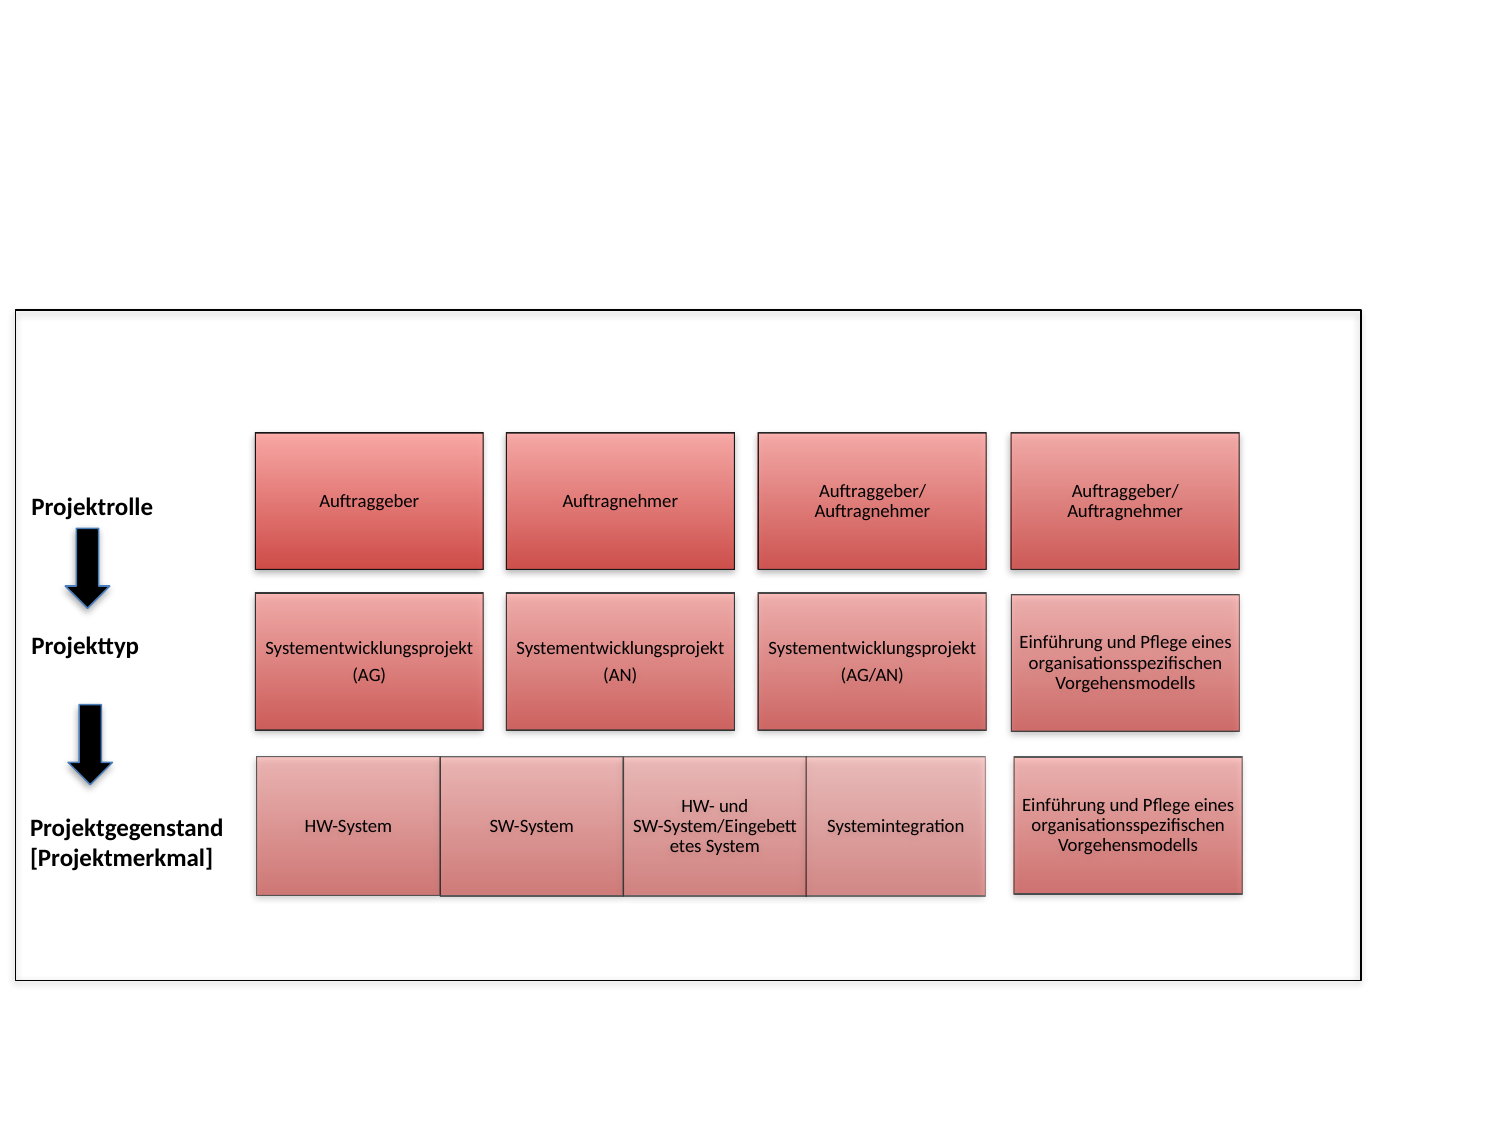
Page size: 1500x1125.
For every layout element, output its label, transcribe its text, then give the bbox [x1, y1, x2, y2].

text_box [15, 309, 1362, 981]
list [220, 405, 1274, 920]
text_box Projektrolle [16, 482, 215, 528]
text_box Projekttyp [16, 622, 215, 668]
text_box Projektgegenstand [Projektmerkmal] [15, 804, 215, 879]
text_box [64, 527, 111, 609]
text_box [67, 703, 114, 786]
